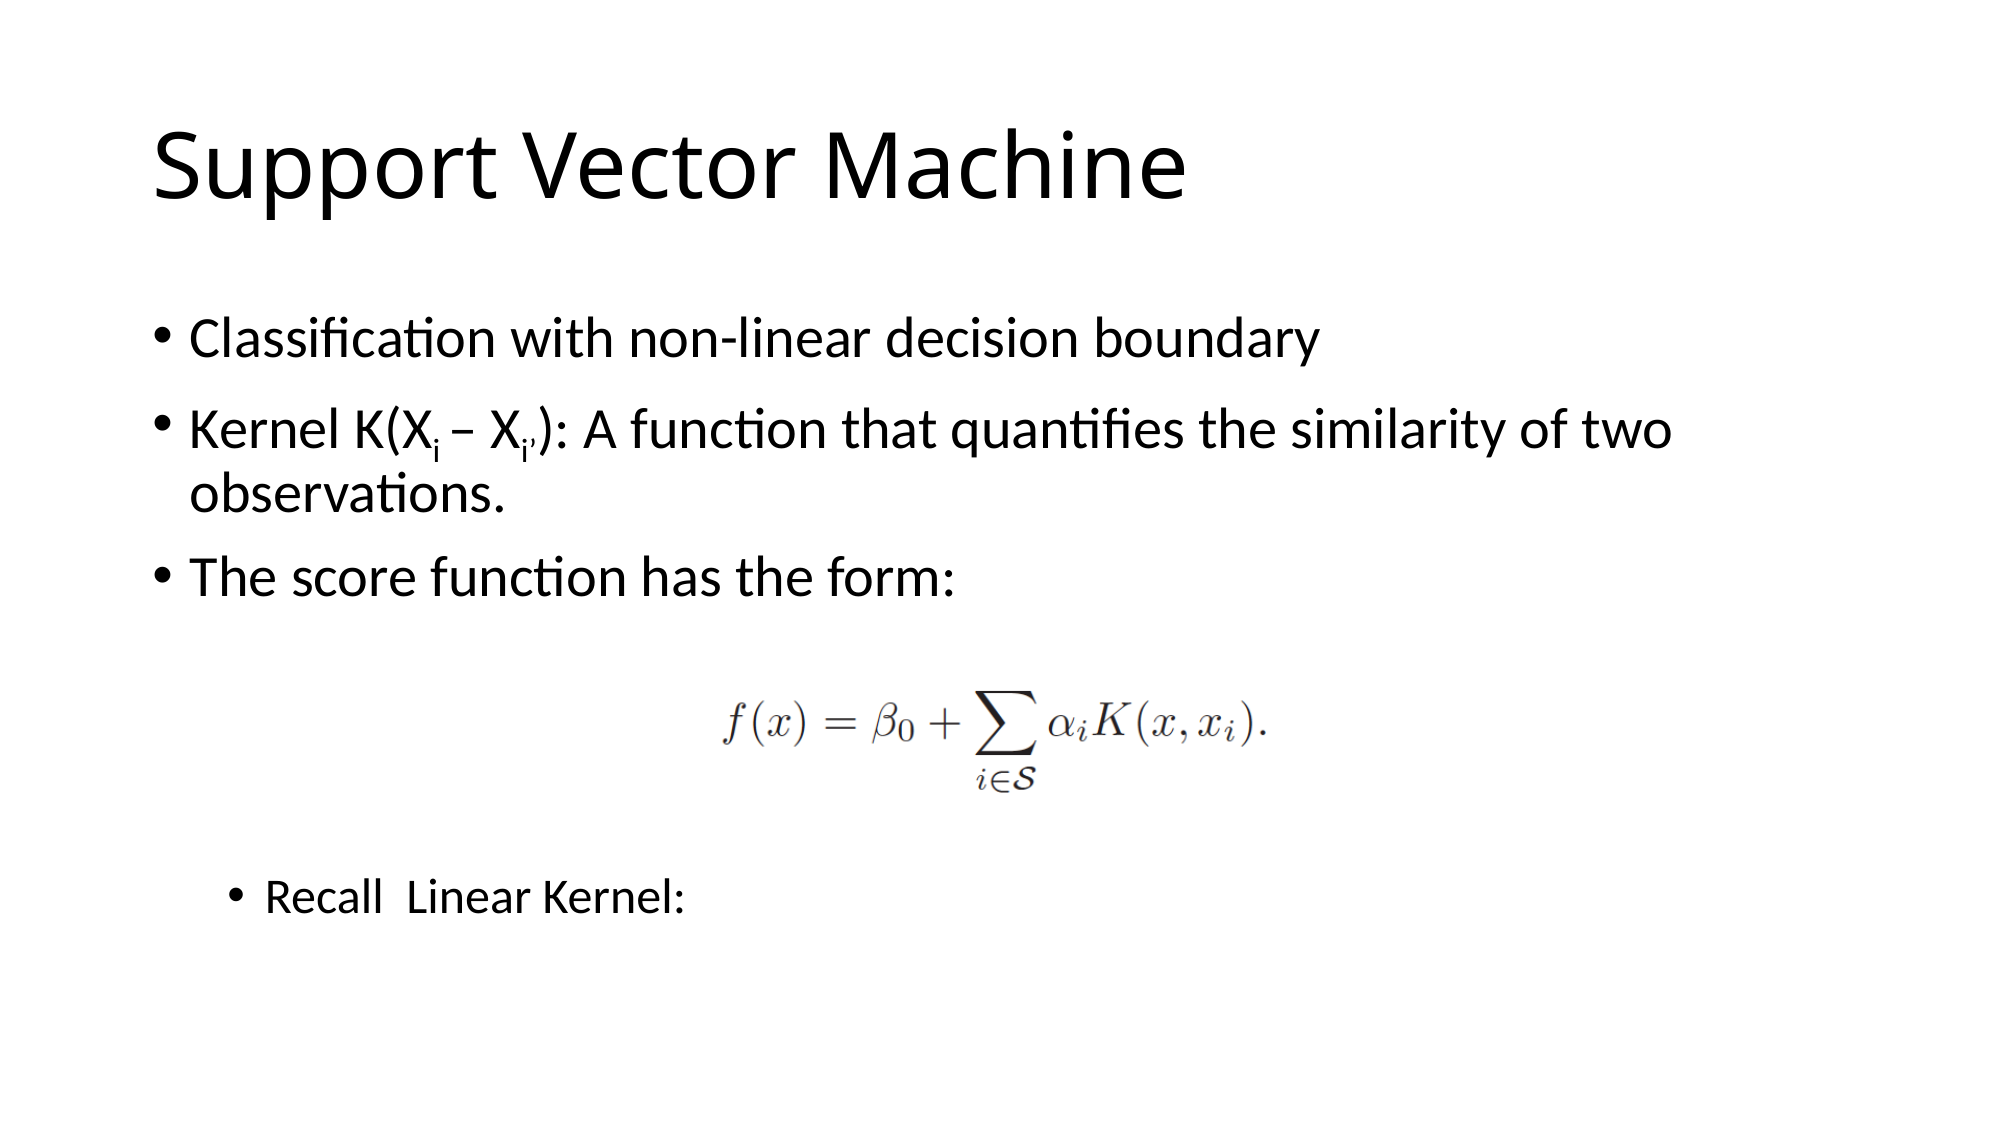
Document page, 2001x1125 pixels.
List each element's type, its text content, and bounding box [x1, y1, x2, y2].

picture [681, 650, 1319, 816]
title Support Vector Machine [137, 59, 1863, 278]
